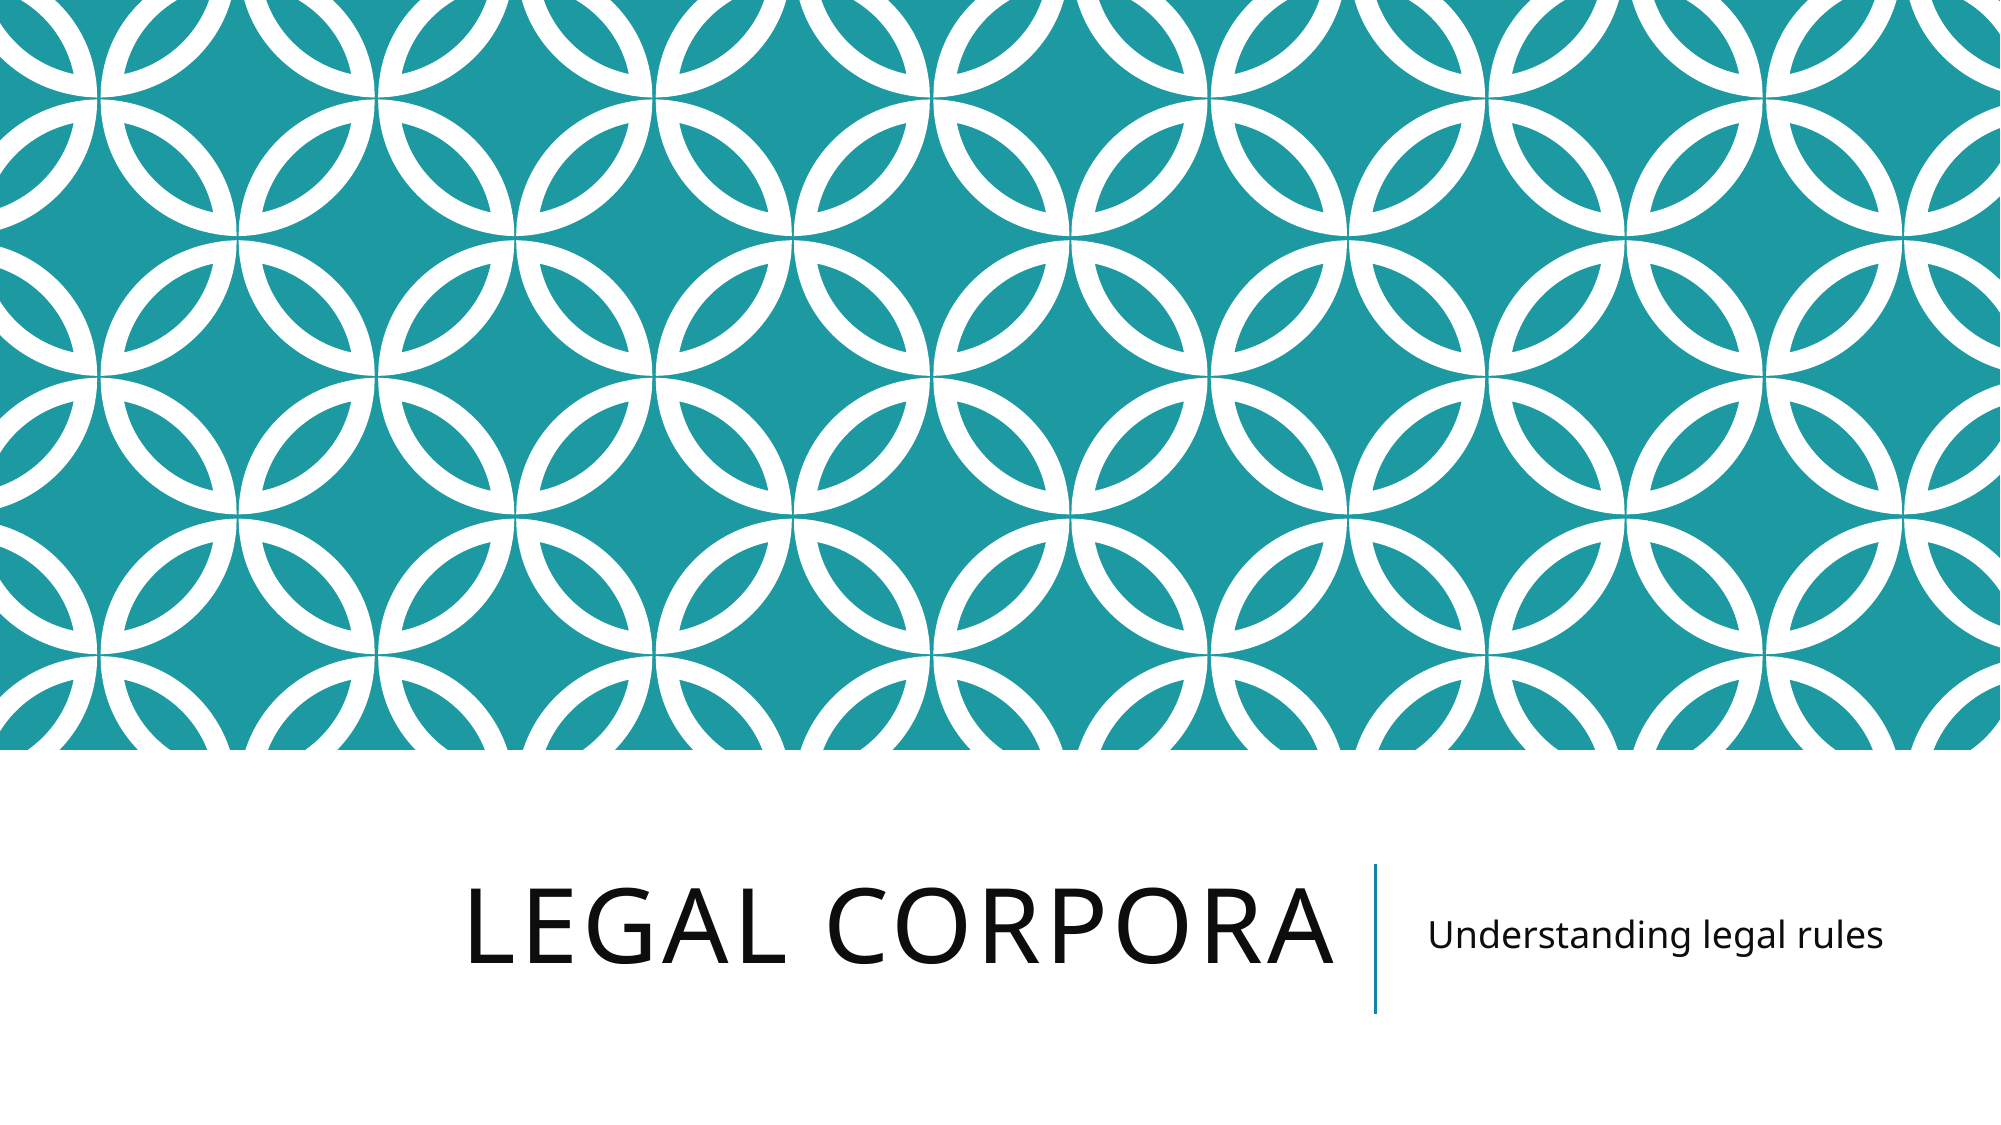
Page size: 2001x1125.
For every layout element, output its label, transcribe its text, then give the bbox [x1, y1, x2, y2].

list Understanding legal rules [1412, 813, 1938, 1054]
title Legal Corpora [75, 813, 1350, 1054]
